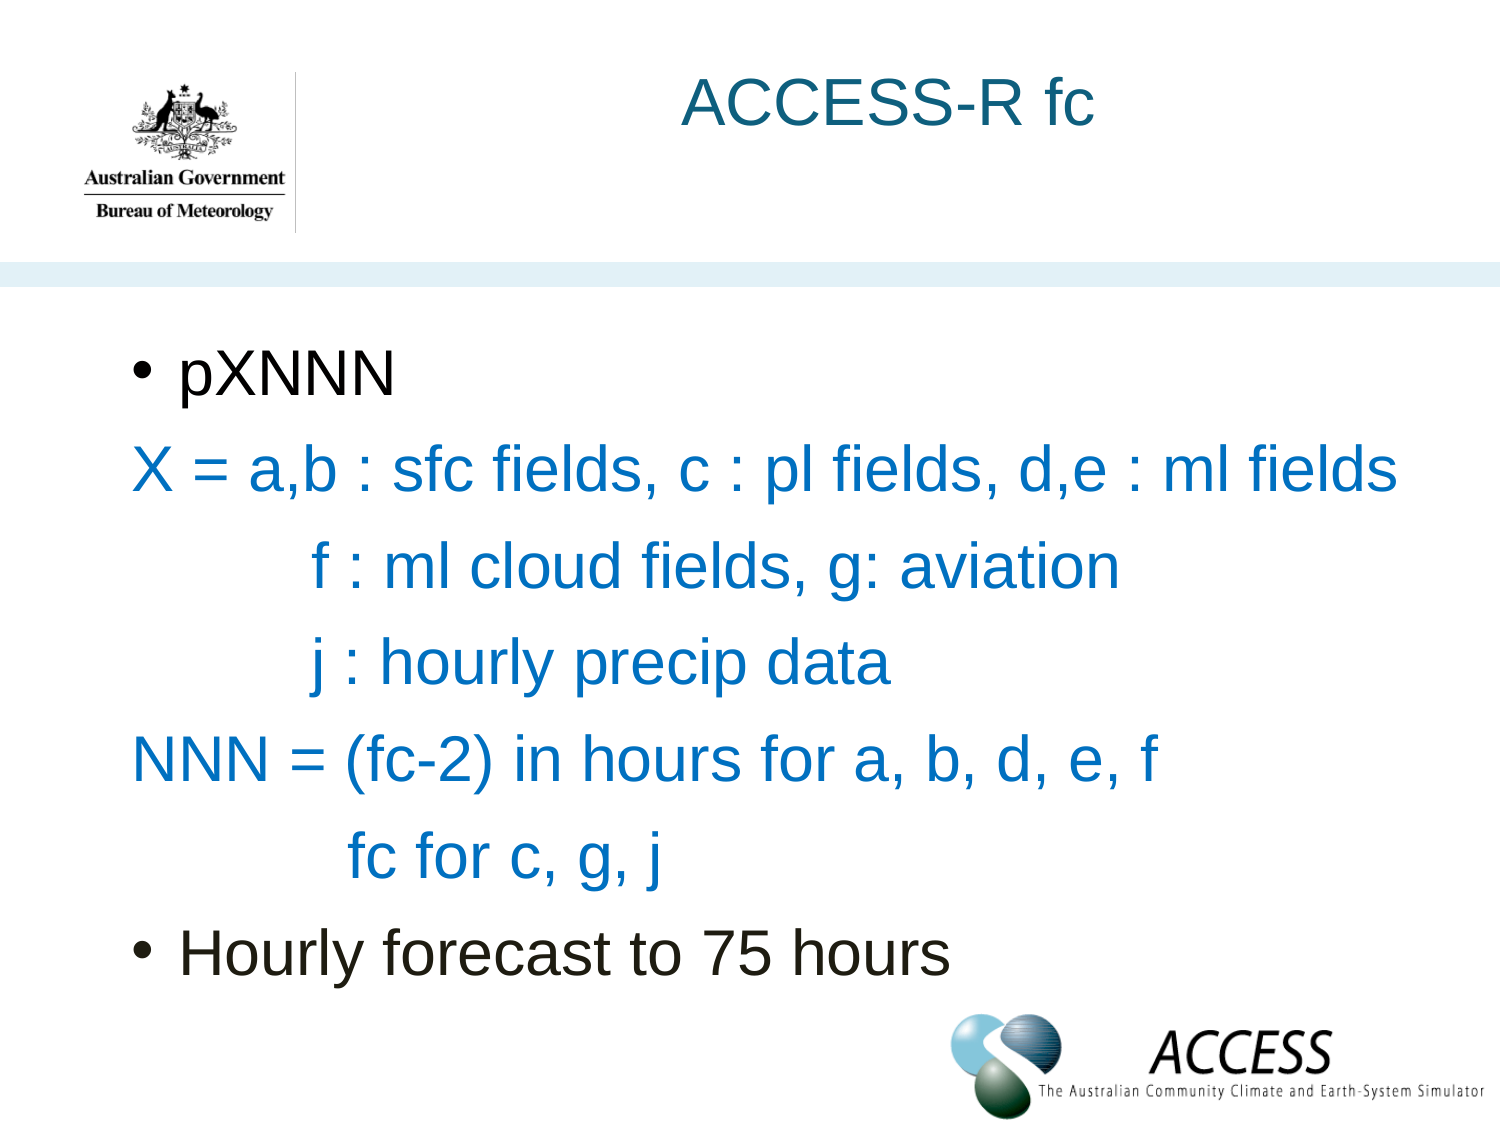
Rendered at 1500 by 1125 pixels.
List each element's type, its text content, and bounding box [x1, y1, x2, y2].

picture [75, 72, 296, 233]
picture [0, 262, 1500, 287]
list pXNNN X = a,b : sfc fields, c : pl fields, d,e : ml fields f : ml cloud fields, g: aviation j : hourly precip data NNN = (fc-2) in hours for a, b, d, e, f fc for c, g, j Hourly forecast to 75 hours [41, 322, 1459, 1010]
picture [939, 1009, 1500, 1125]
title ACCESS-R fc [315, 45, 1463, 233]
